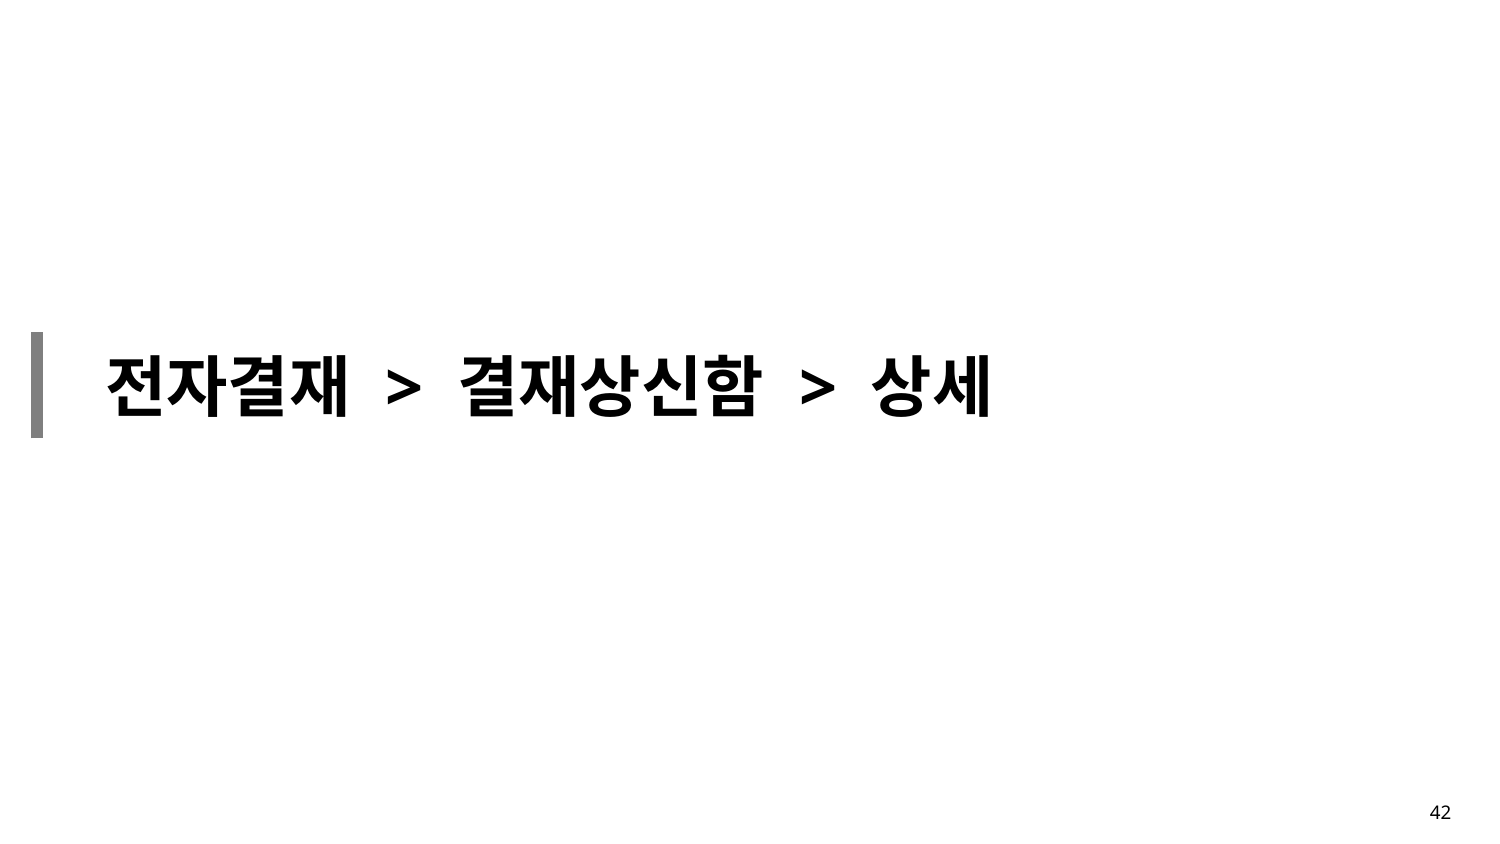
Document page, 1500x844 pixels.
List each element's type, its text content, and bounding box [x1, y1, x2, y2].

title 전자결재 > 결재상신함 > 상세 [31, 333, 1353, 436]
